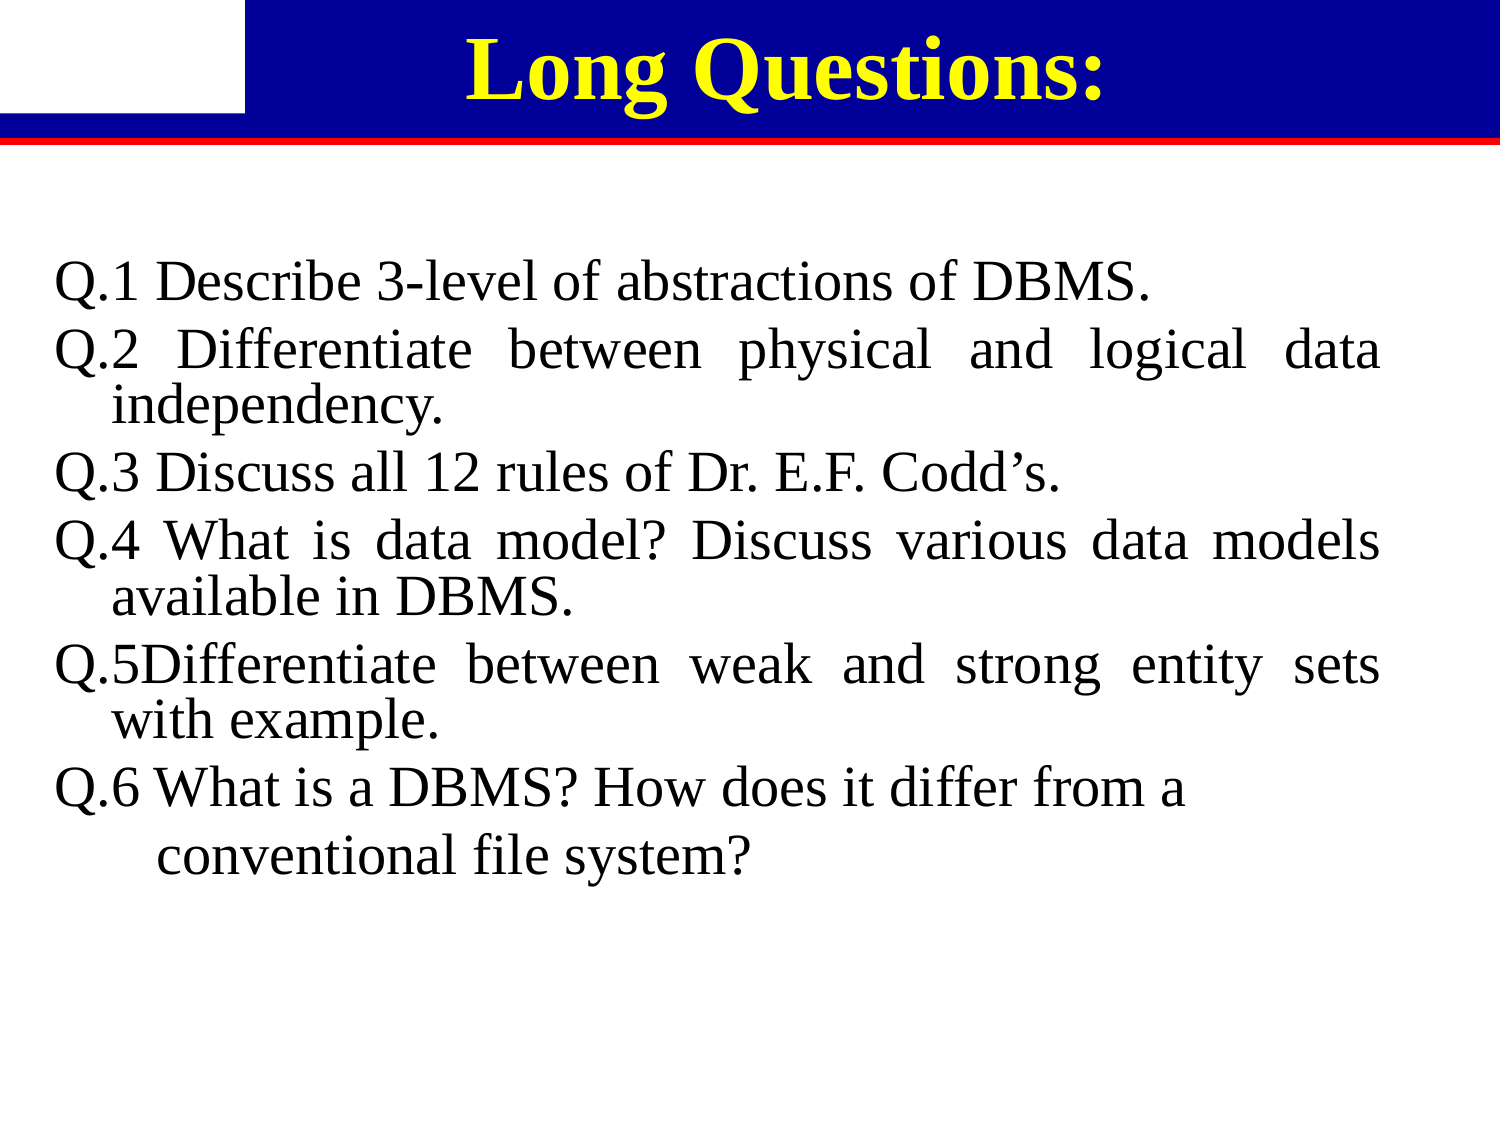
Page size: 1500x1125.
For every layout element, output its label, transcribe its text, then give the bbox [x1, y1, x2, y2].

text_box Long Questions: [450, 0, 1131, 125]
list Q.1 Describe 3-level of abstractions of DBMS. Q.2 Differentiate between physical and logical data independency. Q.3 Discuss all 12 rules of Dr. E.F. Codd’s. Q.4 What is data model? Discuss various data models available in DBMS. Q.5Differentiate between weak and strong entity sets with example. Q.6 What is a DBMS? How does it differ from a conventional file system? [39, 166, 1397, 1024]
